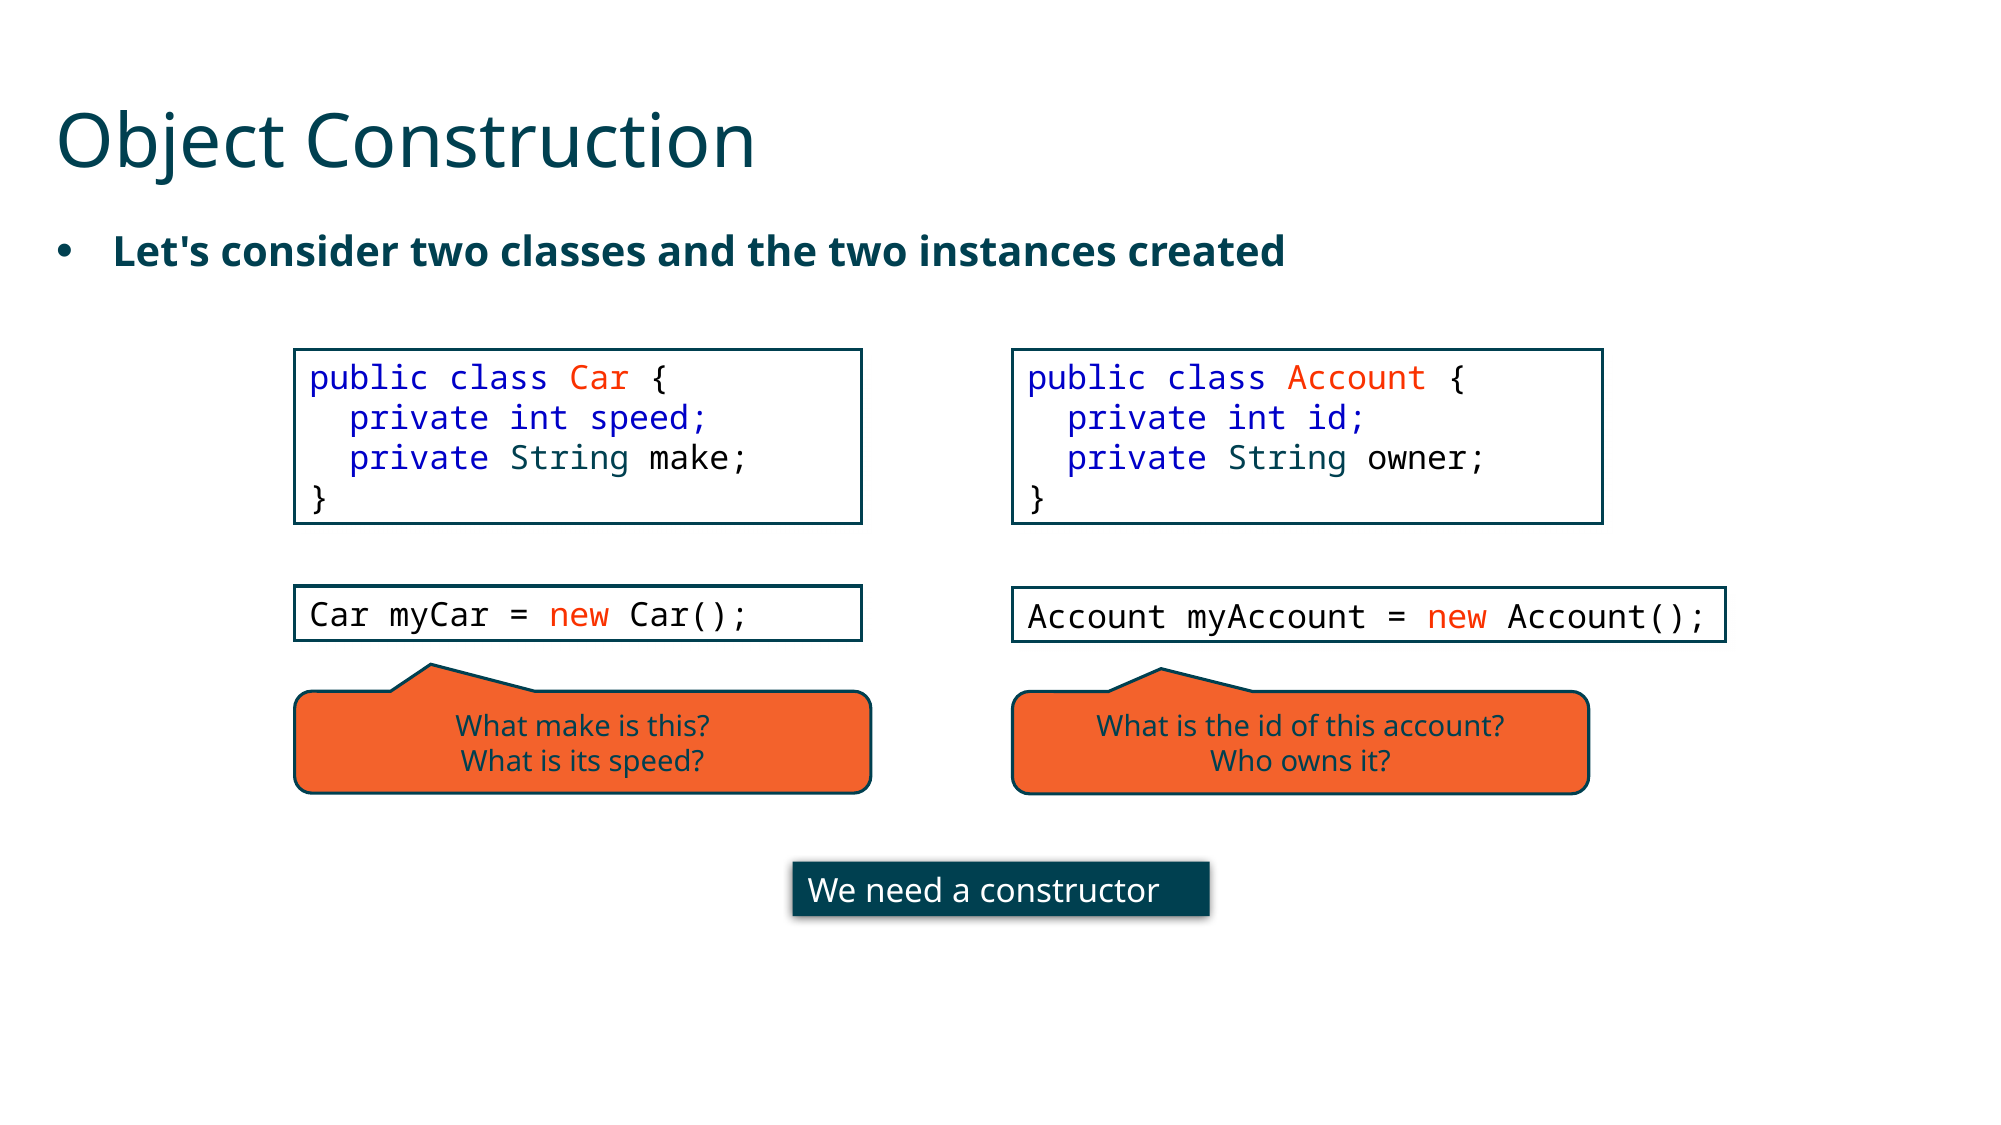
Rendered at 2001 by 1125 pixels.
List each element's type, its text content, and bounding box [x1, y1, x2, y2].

text_box public class Car { private int speed; private String make; } [294, 349, 862, 524]
text_box public class Account { private int id; private String owner; } [1012, 349, 1603, 524]
text_box We need a constructor [792, 861, 1210, 917]
list Let's consider two classes and the two instances created [55, 224, 1946, 1038]
text_box What is the id of this account? Who owns it? [1011, 667, 1590, 795]
text_box Car myCar = new Car(); [294, 586, 862, 641]
title Object Construction [55, 92, 1946, 224]
text_box What make is this? What is its speed? [293, 663, 872, 795]
text_box Account myAccount = new Account(); [1012, 587, 1726, 642]
